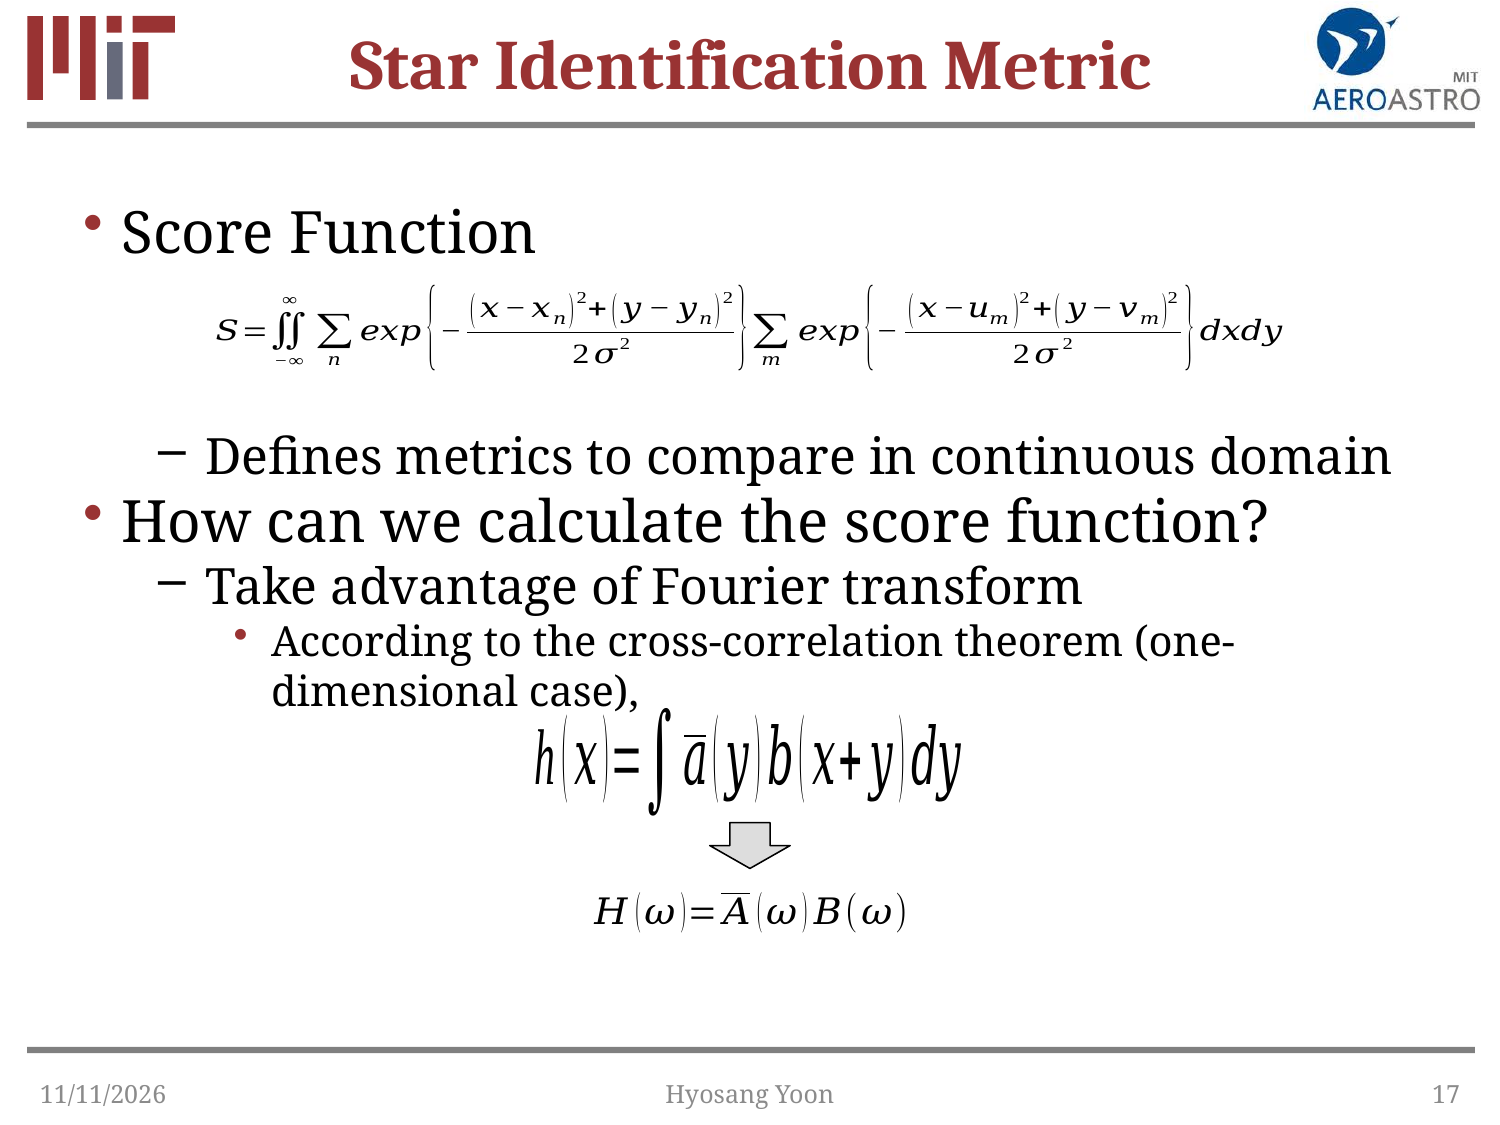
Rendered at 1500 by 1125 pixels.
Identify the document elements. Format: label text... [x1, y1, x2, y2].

picture [1304, 1, 1488, 121]
footer Hyosang Yoon [512, 1065, 988, 1125]
title Star Identification Metric [167, 4, 1334, 119]
list Score Function Defines metrics to compare in continuous domain How can we calculate the score function? Take advantage of Fourier transform According to the cross-correlation theorem (one-dimensional case), [68, 187, 1438, 1013]
slide_number 17 [1125, 1065, 1475, 1125]
text_box [709, 822, 791, 869]
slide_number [24, 1065, 375, 1125]
